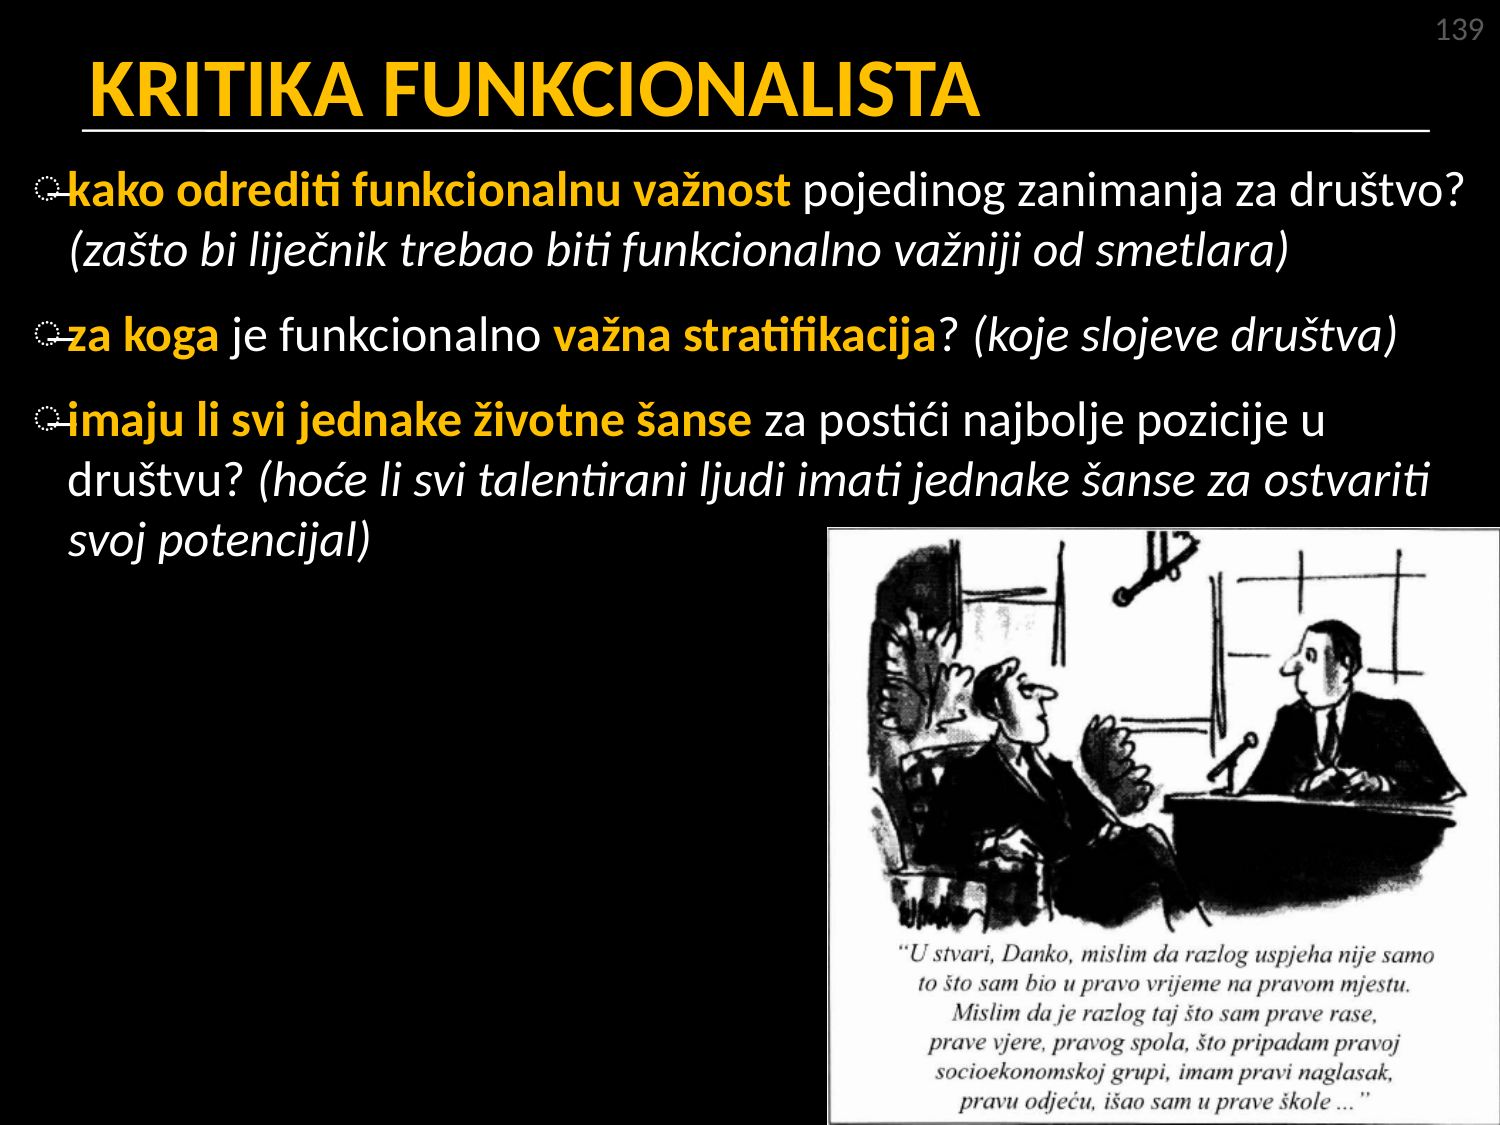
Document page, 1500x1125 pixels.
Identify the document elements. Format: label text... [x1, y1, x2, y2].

picture [827, 527, 1500, 1125]
text_box kako odrediti funkcionalnu važnost pojedinog zanimanja za društvo? (zašto bi liječnik trebao biti funkcionalno važniji od smetlara) za koga je funkcionalno važna stratifikacija? (koje slojeve društva) imaju li svi jednake životne šanse za postići najbolje pozicije u društvu? (hoće li svi talentirani ljudi imati jednake šanse za ostvariti svoj potencijal) [17, 148, 1500, 1063]
text_box 139 [1419, 0, 1500, 55]
title KRITIKA FUNKCIONALISTA [75, 11, 1500, 148]
